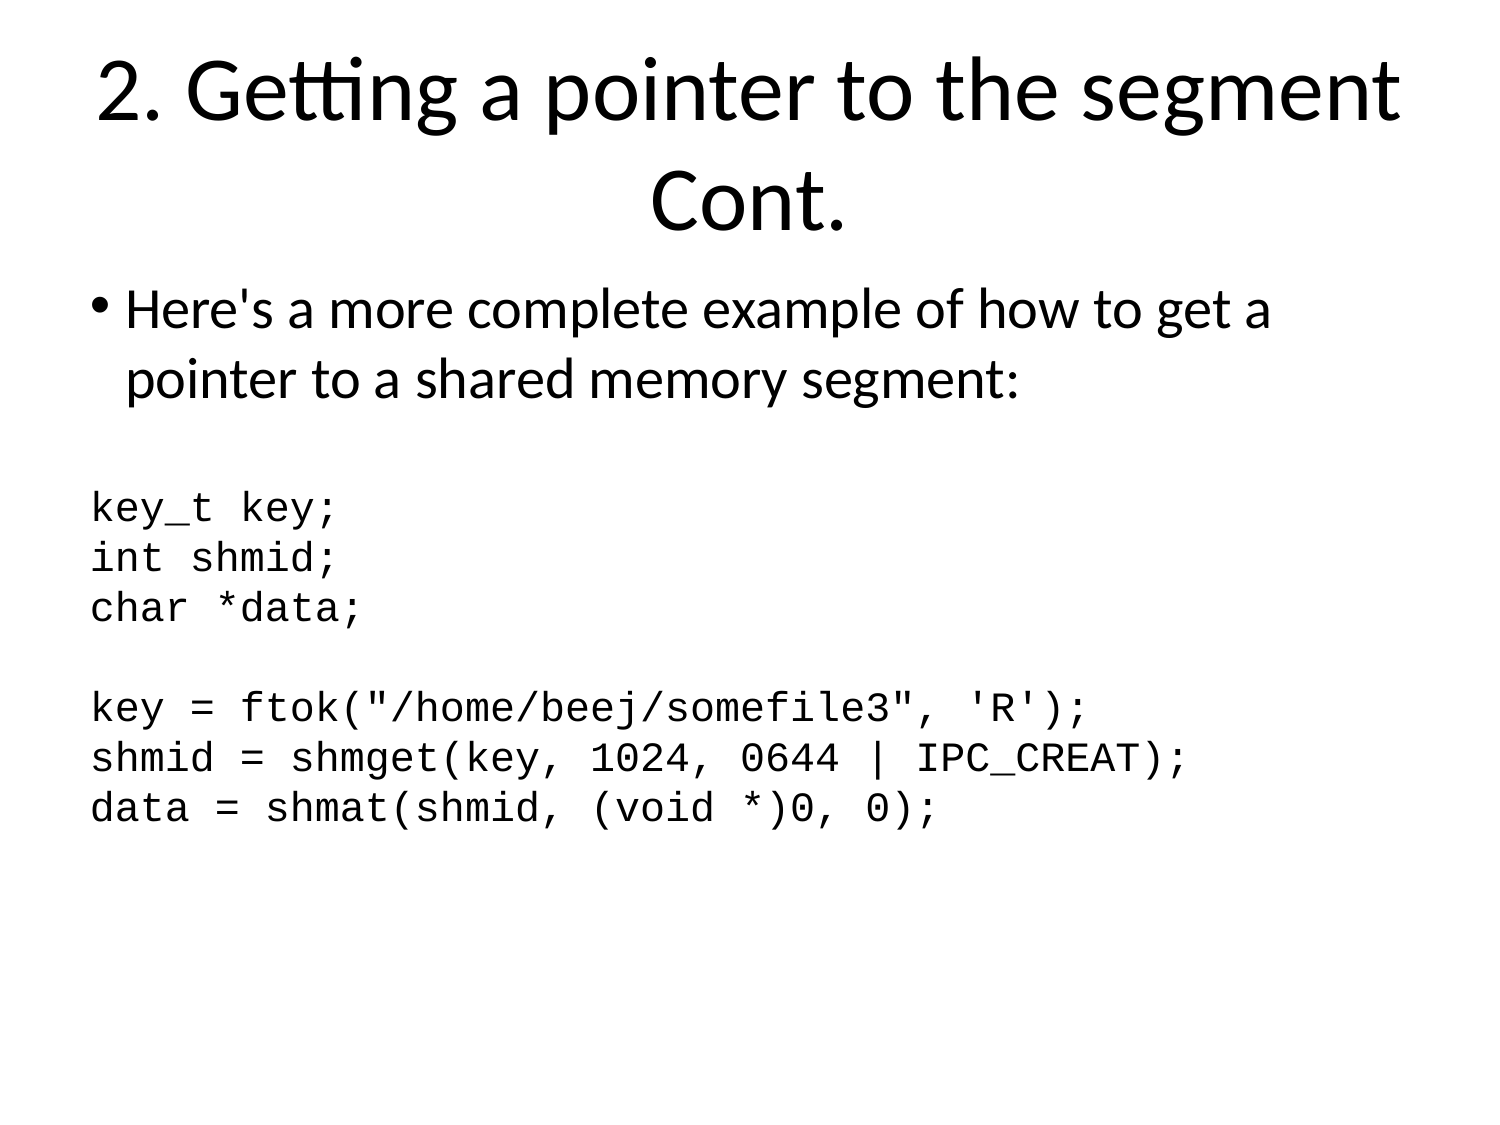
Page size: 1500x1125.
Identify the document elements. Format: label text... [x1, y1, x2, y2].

text_box Here's a more complete example of how to get a pointer to a shared memory segment: key_t key; int shmid; char *data; key = ftok("/home/beej/somefile3", 'R'); shmid = shmget(key, 1024, 0644 | IPC_CREAT); data = shmat(shmid, (void *)0, 0); [75, 262, 1425, 1005]
text_box 2. Getting a pointer to the segment Cont. [75, 45, 1425, 233]
